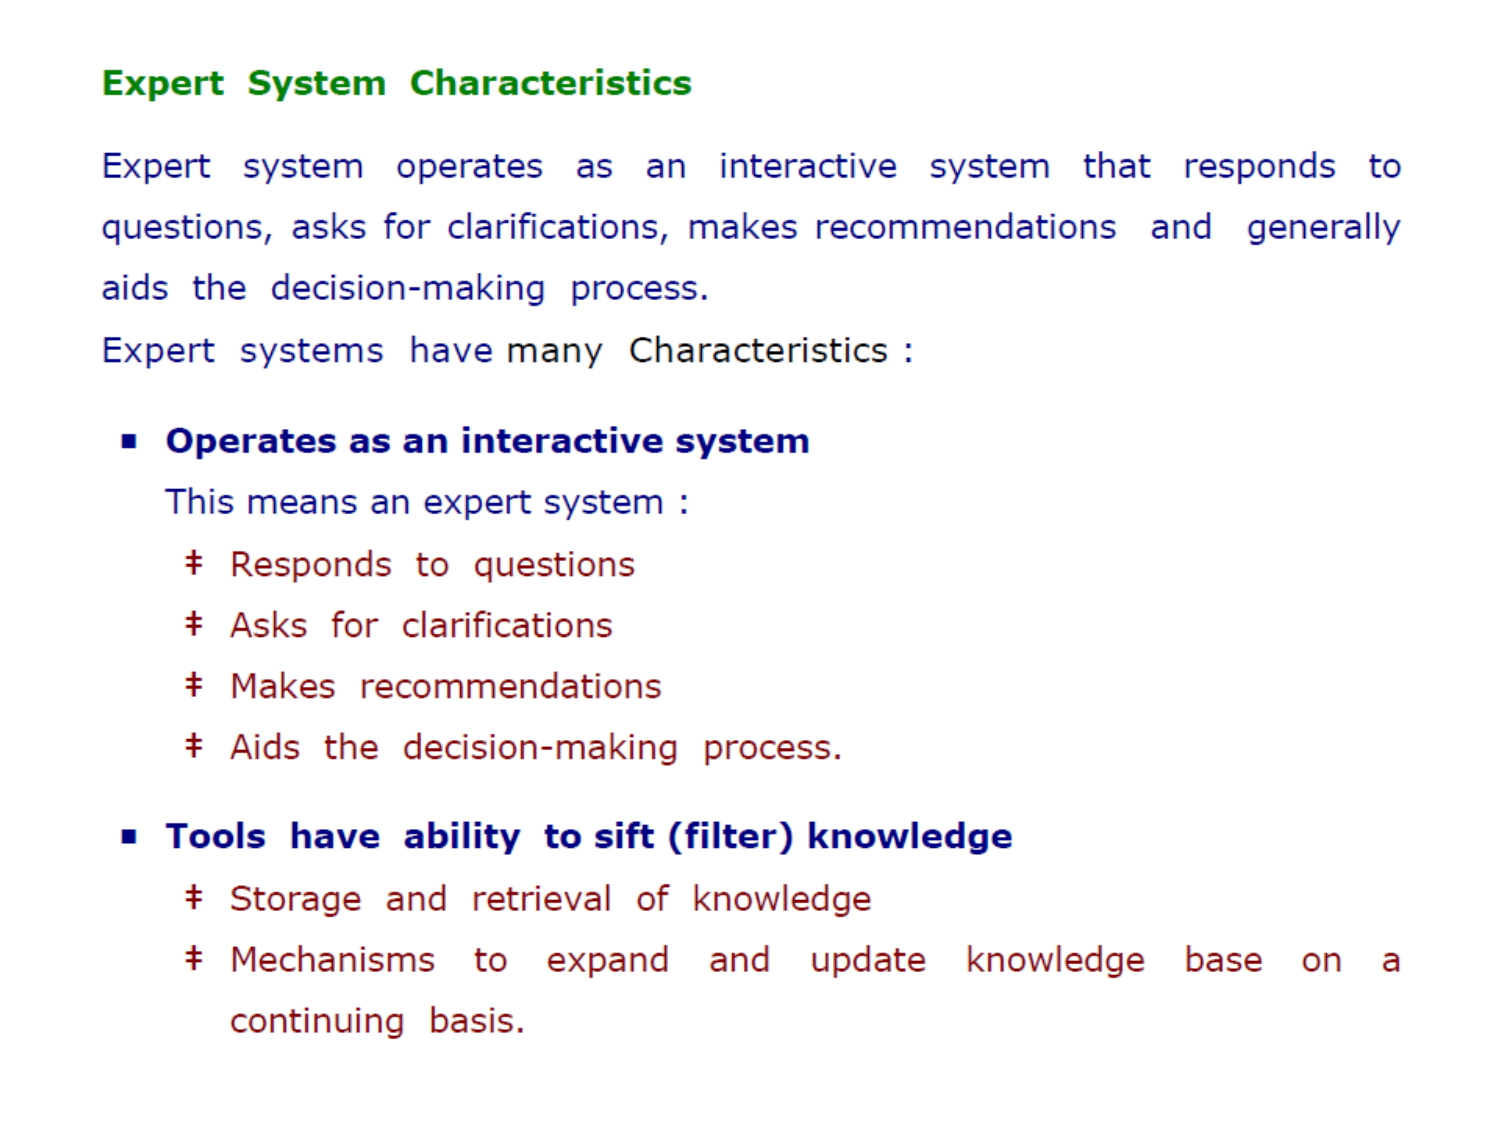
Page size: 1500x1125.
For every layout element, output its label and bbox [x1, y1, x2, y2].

picture [84, 63, 1415, 1062]
